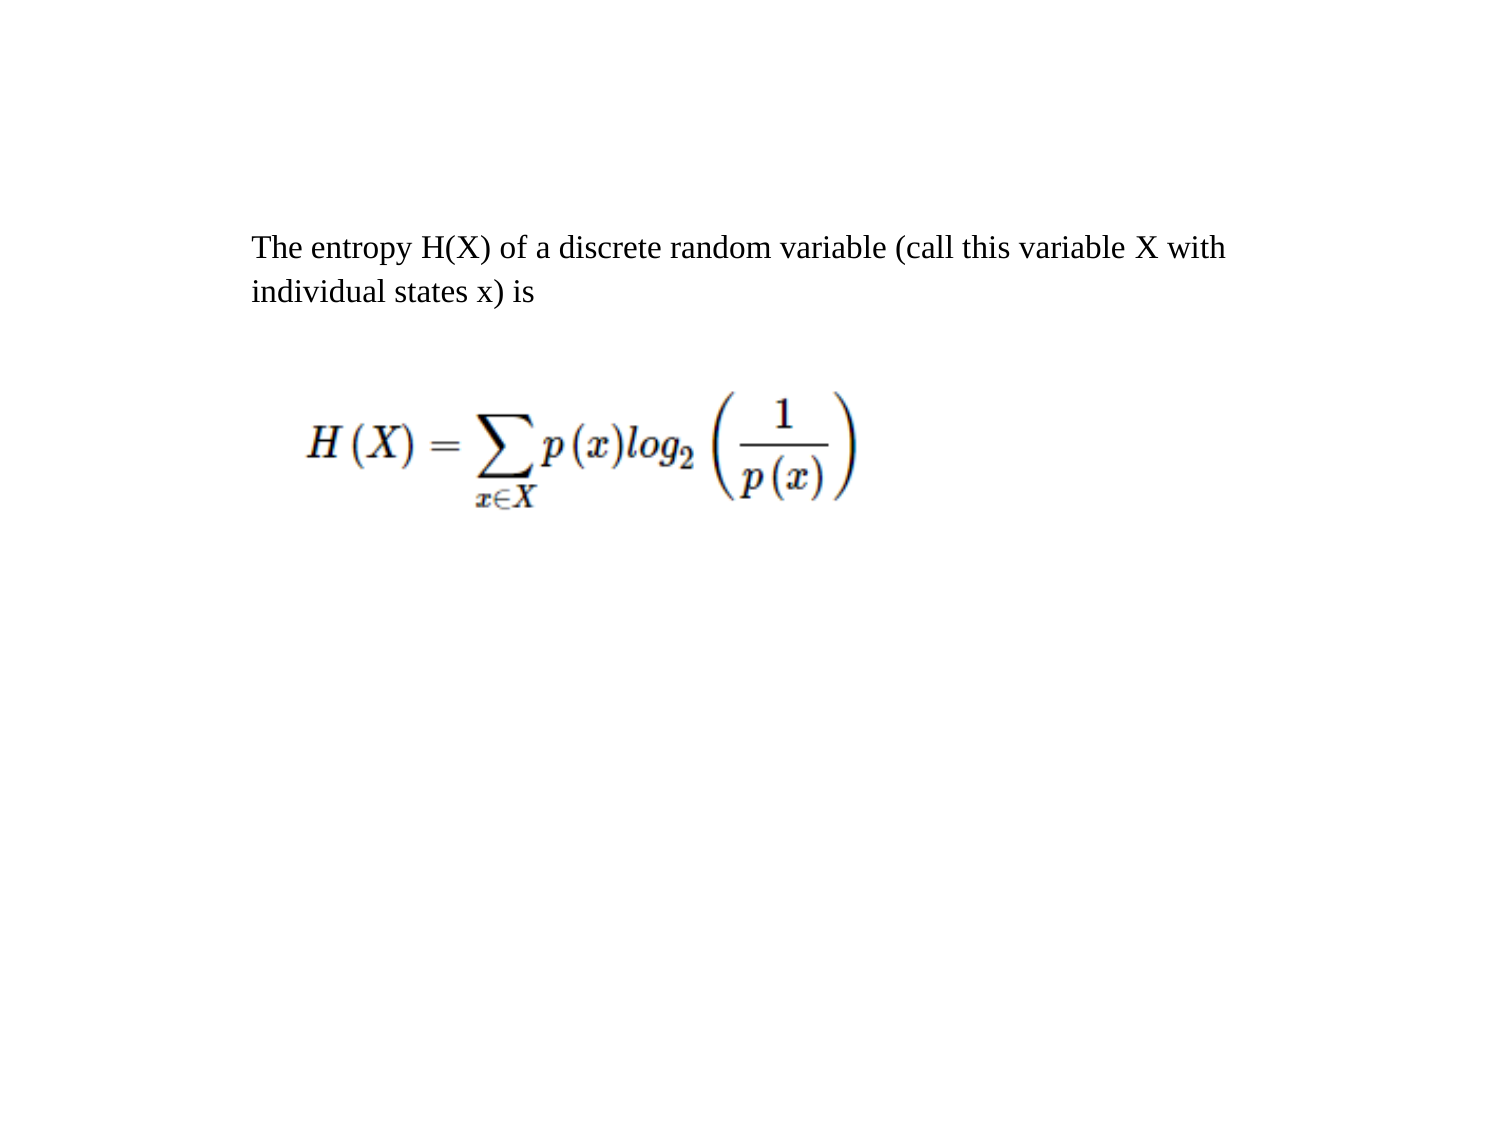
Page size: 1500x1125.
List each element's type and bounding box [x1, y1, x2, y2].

text_box [247, 228, 1363, 892]
